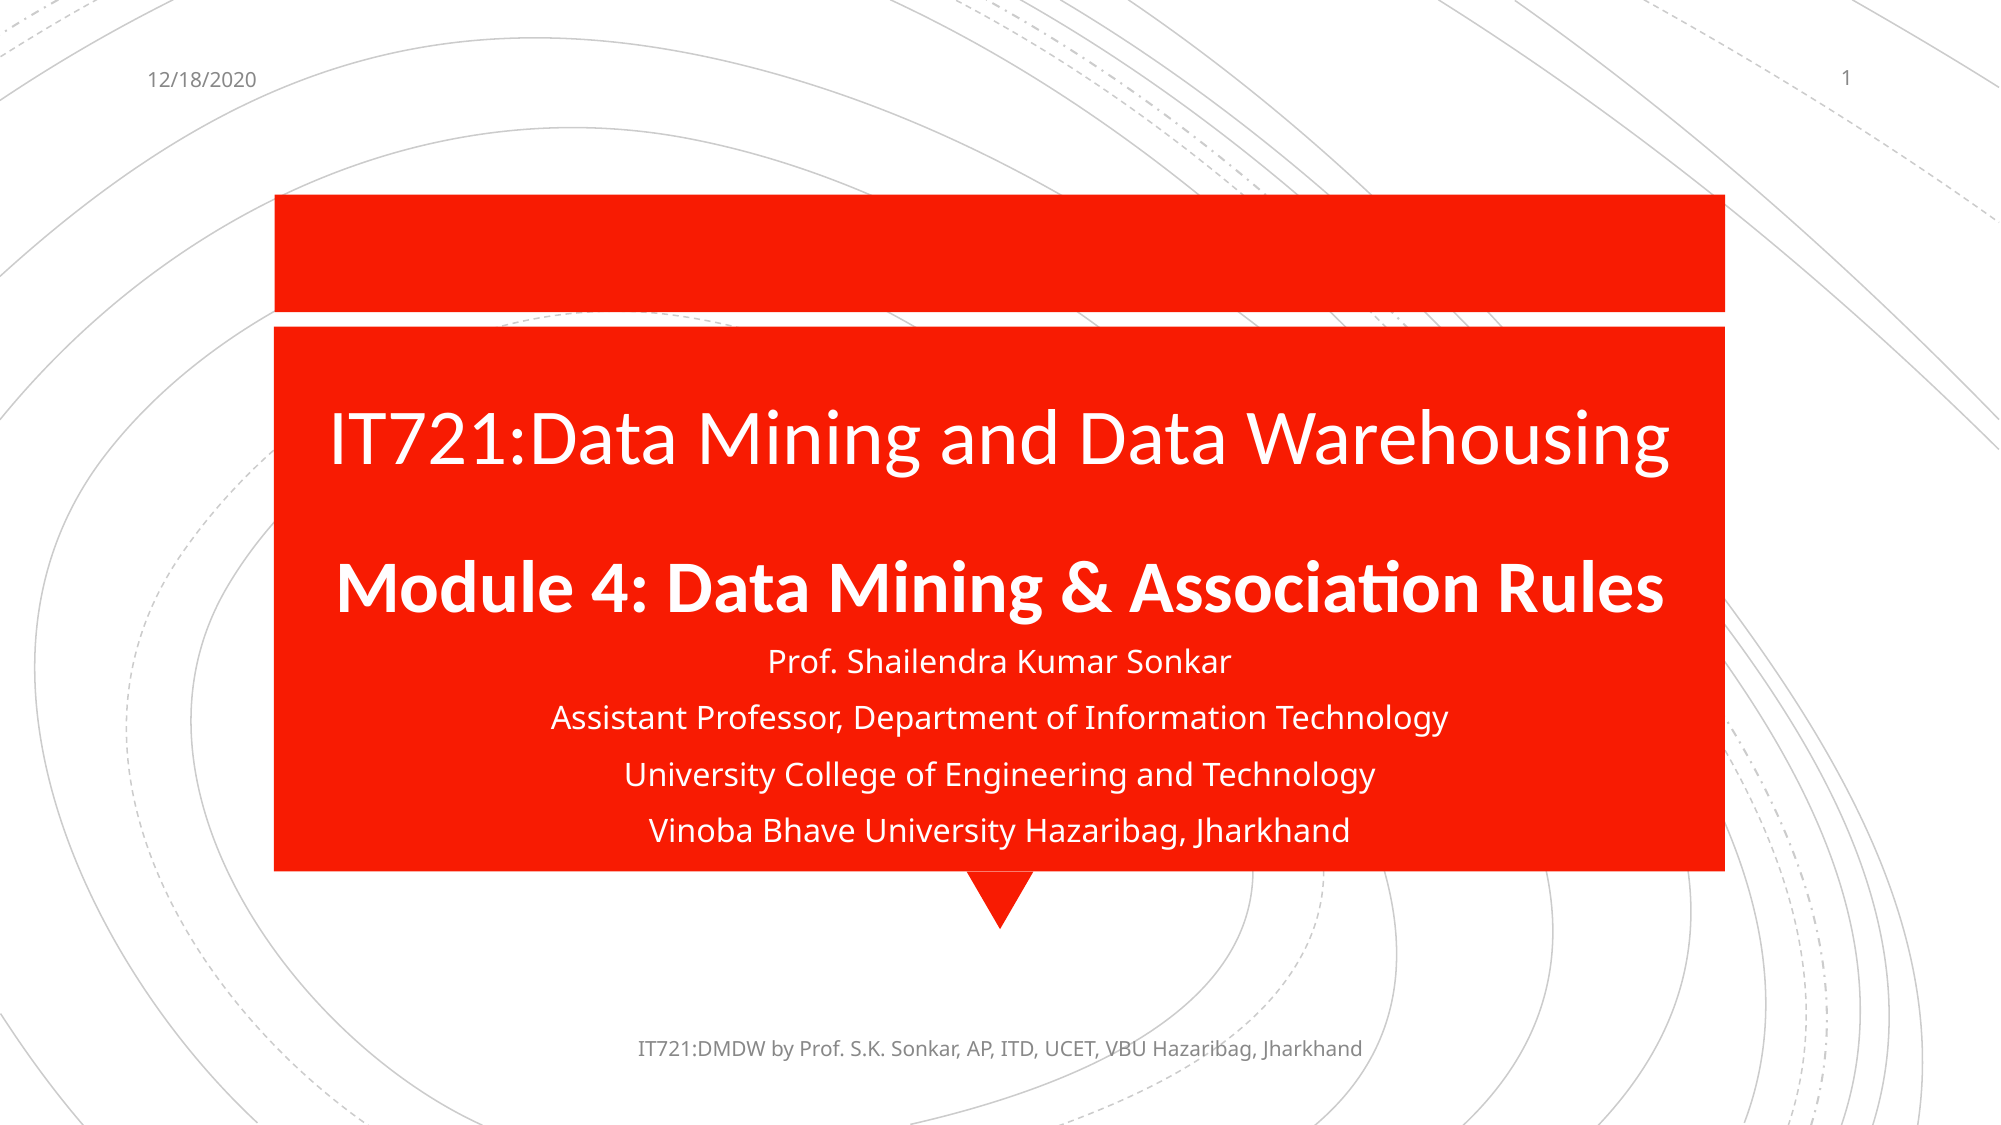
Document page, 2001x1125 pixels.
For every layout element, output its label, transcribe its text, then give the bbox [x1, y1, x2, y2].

footer IT721:DMDW by Prof. S.K. Sonkar, AP, ITD, UCET, VBU Hazaribag, Jharkhand [131, 1021, 1869, 1074]
title IT721:Data Mining and Data Warehousing Module 4: Data Mining & Association Rules [288, 340, 1713, 628]
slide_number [131, 52, 732, 105]
subtitle Prof. Shailendra Kumar Sonkar Assistant Professor, Department of Information Technology University College of Engineering and Technology Vinoba Bhave University Hazaribag, Jharkhand [288, 640, 1712, 858]
slide_number 1 [1717, 52, 1868, 105]
